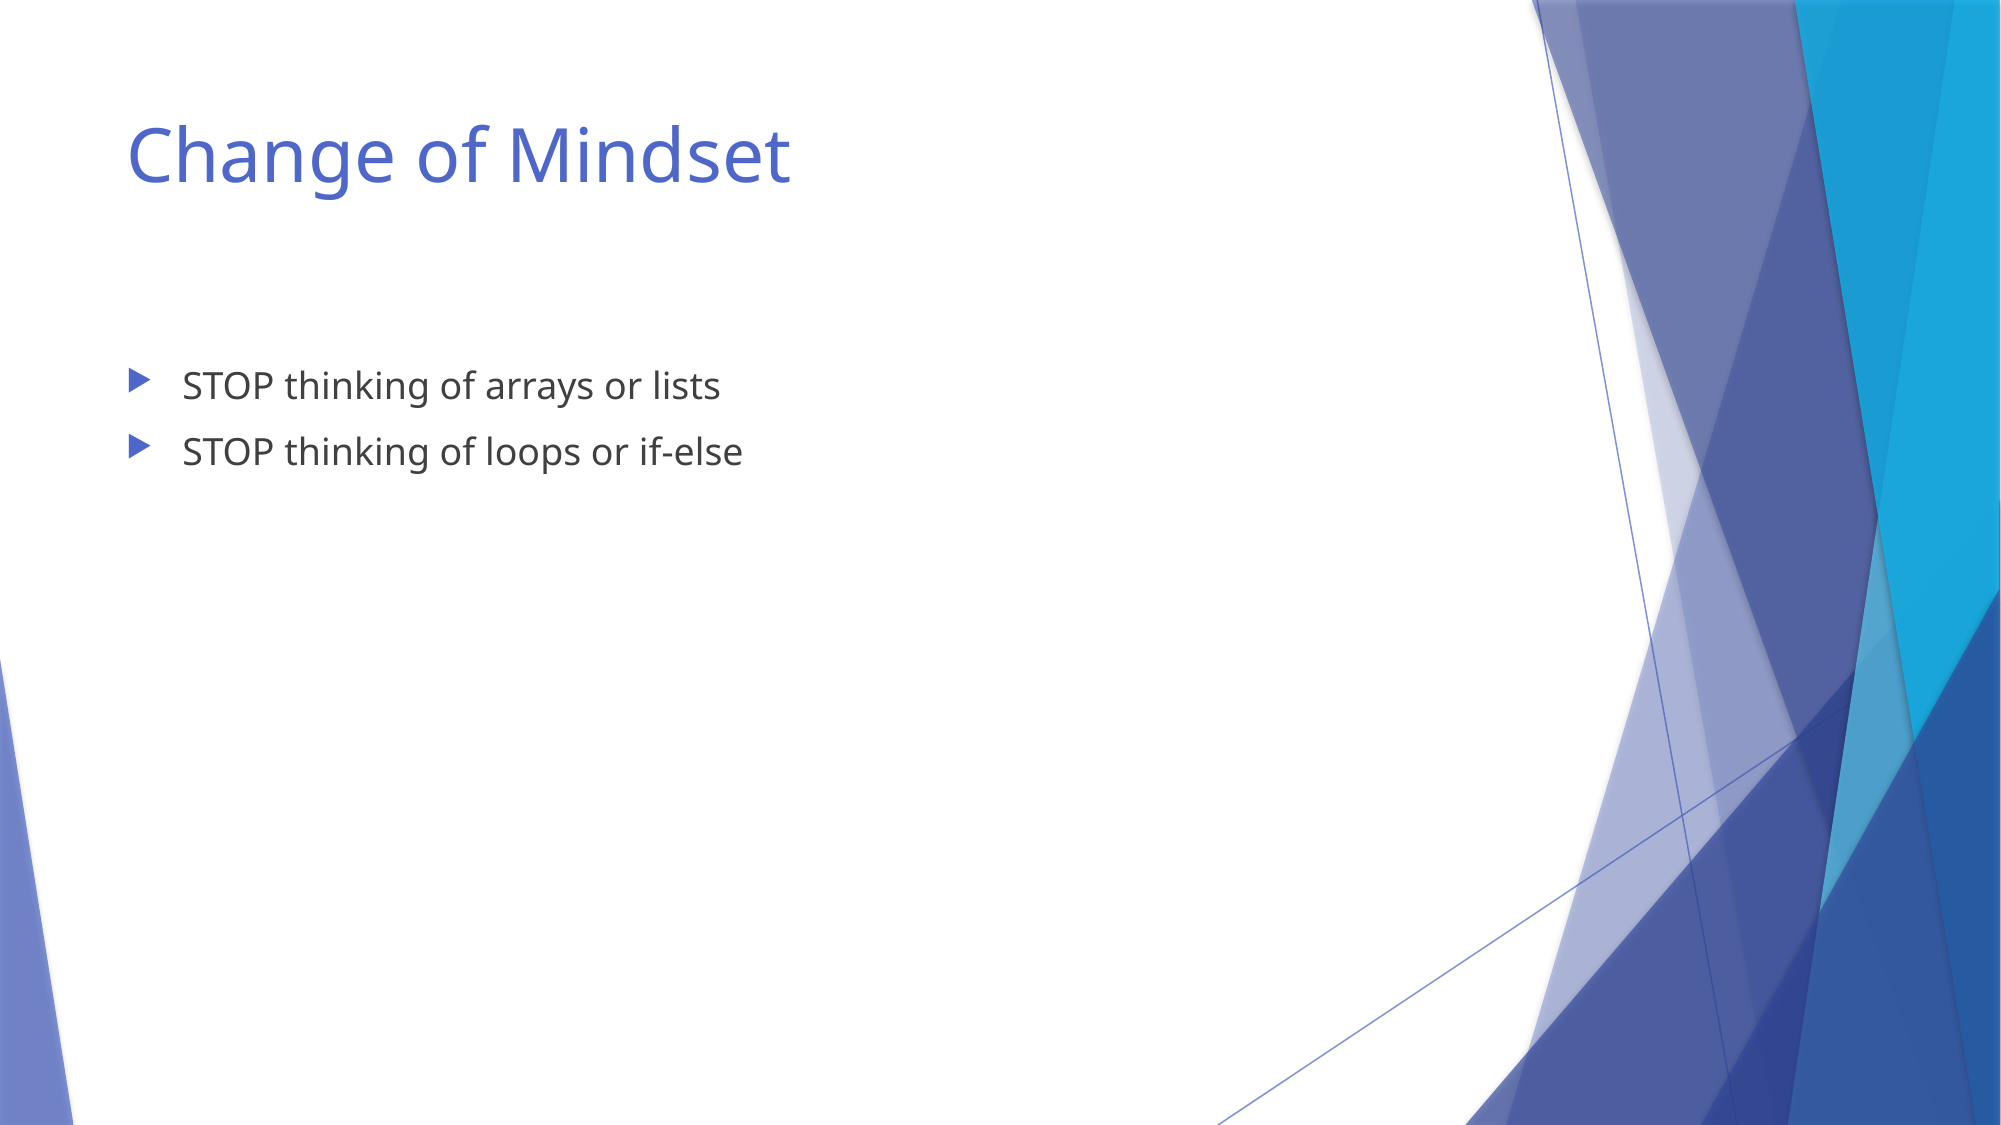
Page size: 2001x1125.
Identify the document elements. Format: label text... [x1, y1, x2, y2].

title Change of Mindset [111, 99, 1522, 317]
list STOP thinking of arrays or lists STOP thinking of loops or if-else [111, 354, 1522, 992]
